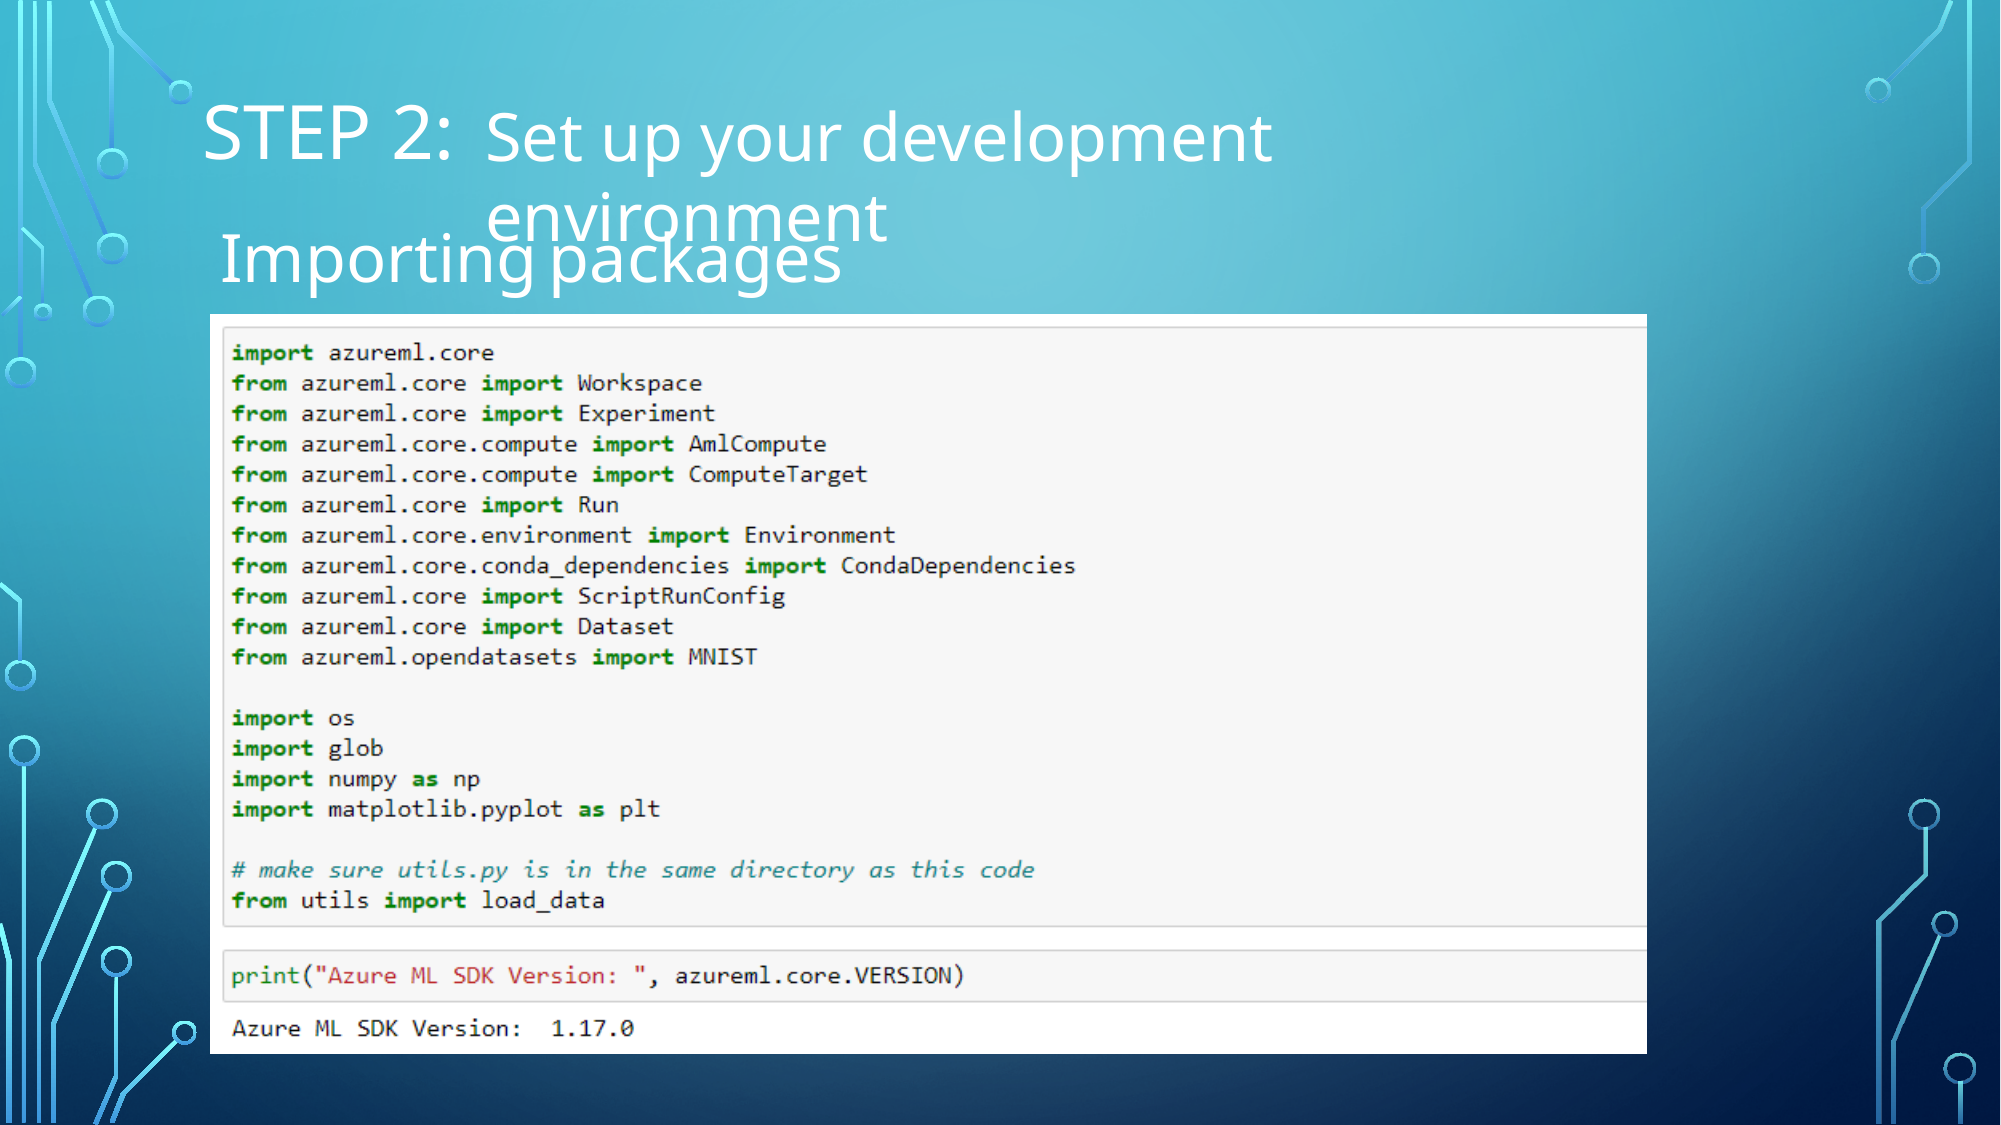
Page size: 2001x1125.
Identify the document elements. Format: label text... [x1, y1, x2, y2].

title Step 2: [187, 14, 1813, 258]
list Importing packages [205, 192, 1831, 382]
picture [209, 314, 1647, 1054]
text_box Set up your development environment [470, 87, 1615, 263]
